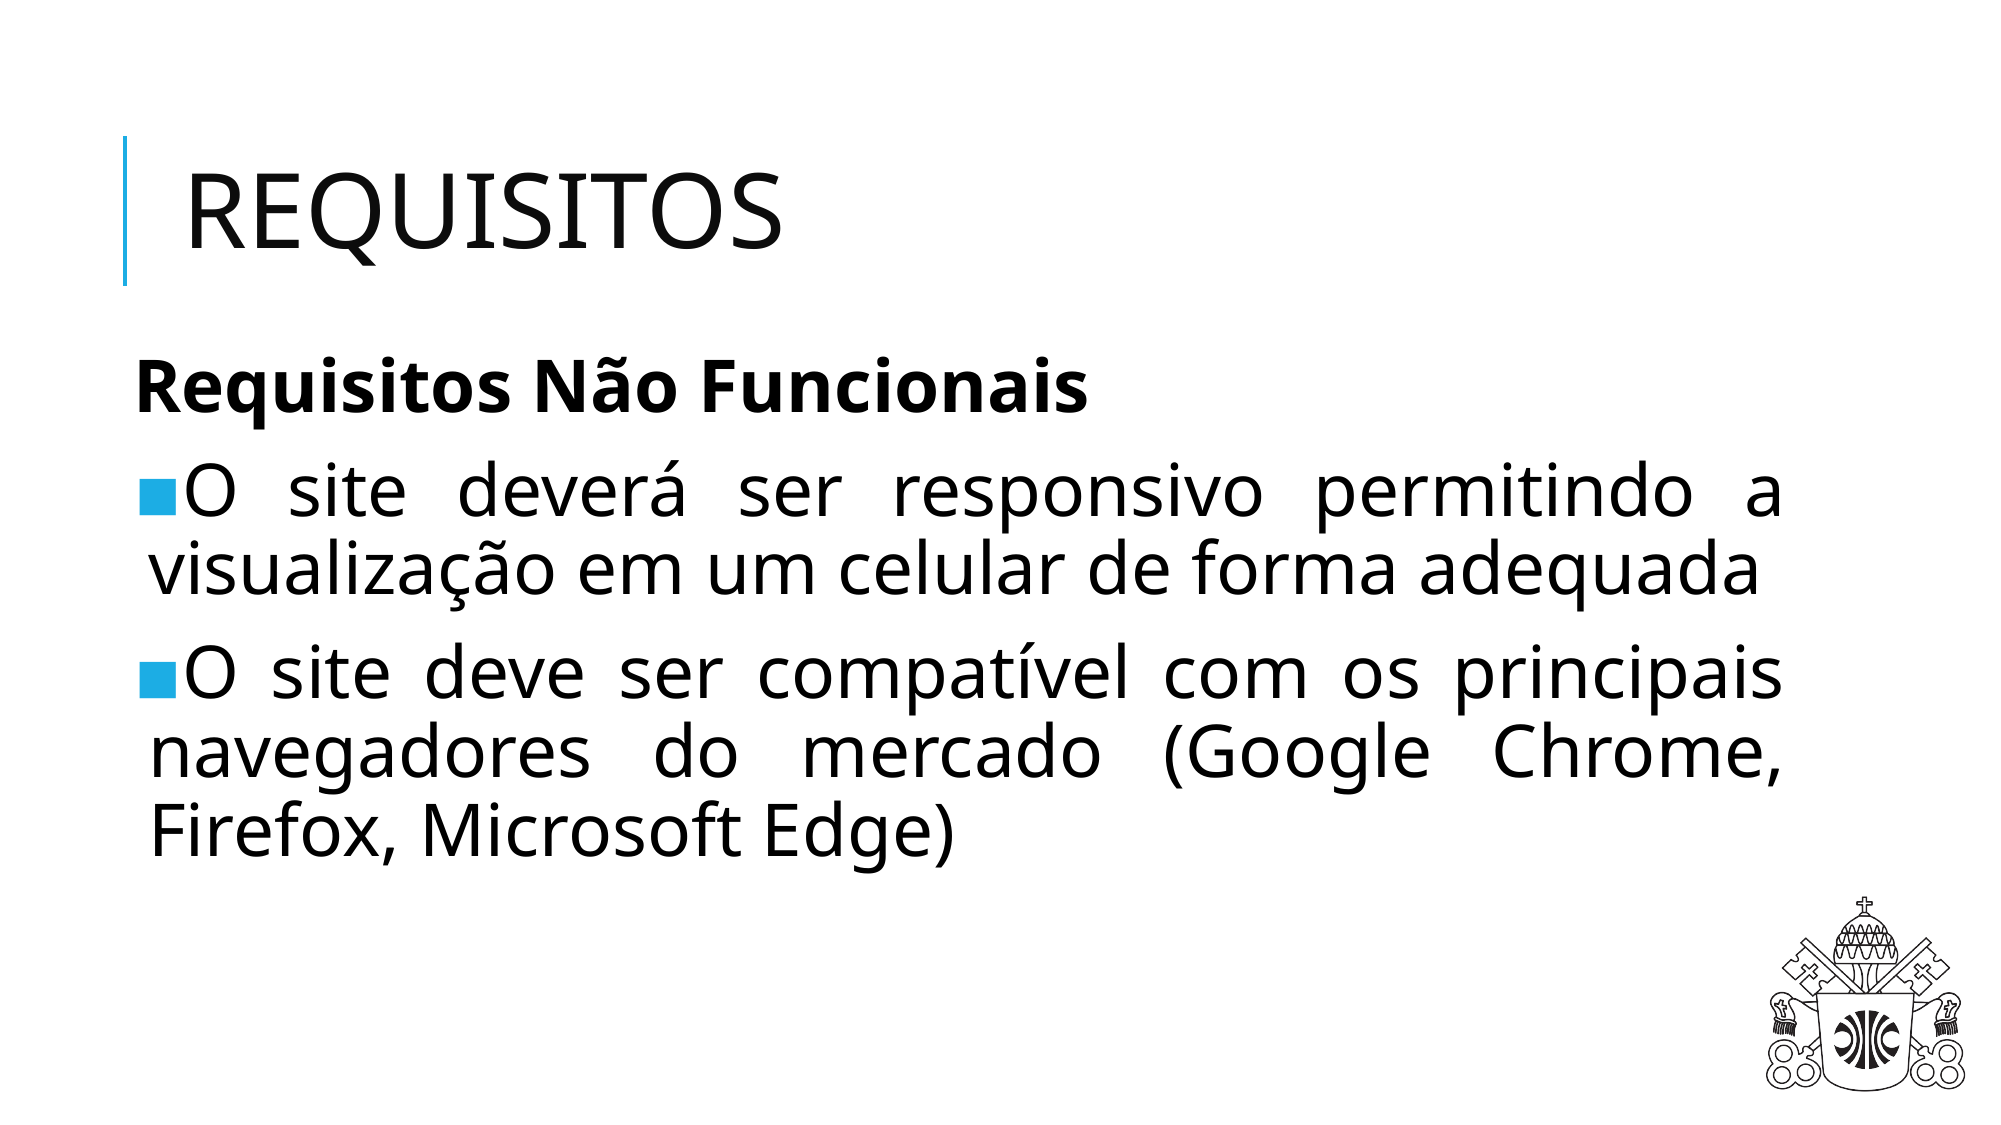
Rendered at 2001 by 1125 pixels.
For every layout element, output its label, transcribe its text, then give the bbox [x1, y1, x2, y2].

picture [1762, 890, 1969, 1096]
list Requisitos Não Funcionais O site deverá ser responsivo permitindo a visualização em um celular de forma adequada O site deve ser compatível com os principais navegadores do mercado (Google Chrome, Firefox, Microsoft Edge) [125, 341, 1795, 1006]
title REQUISITOS [168, 96, 1763, 341]
